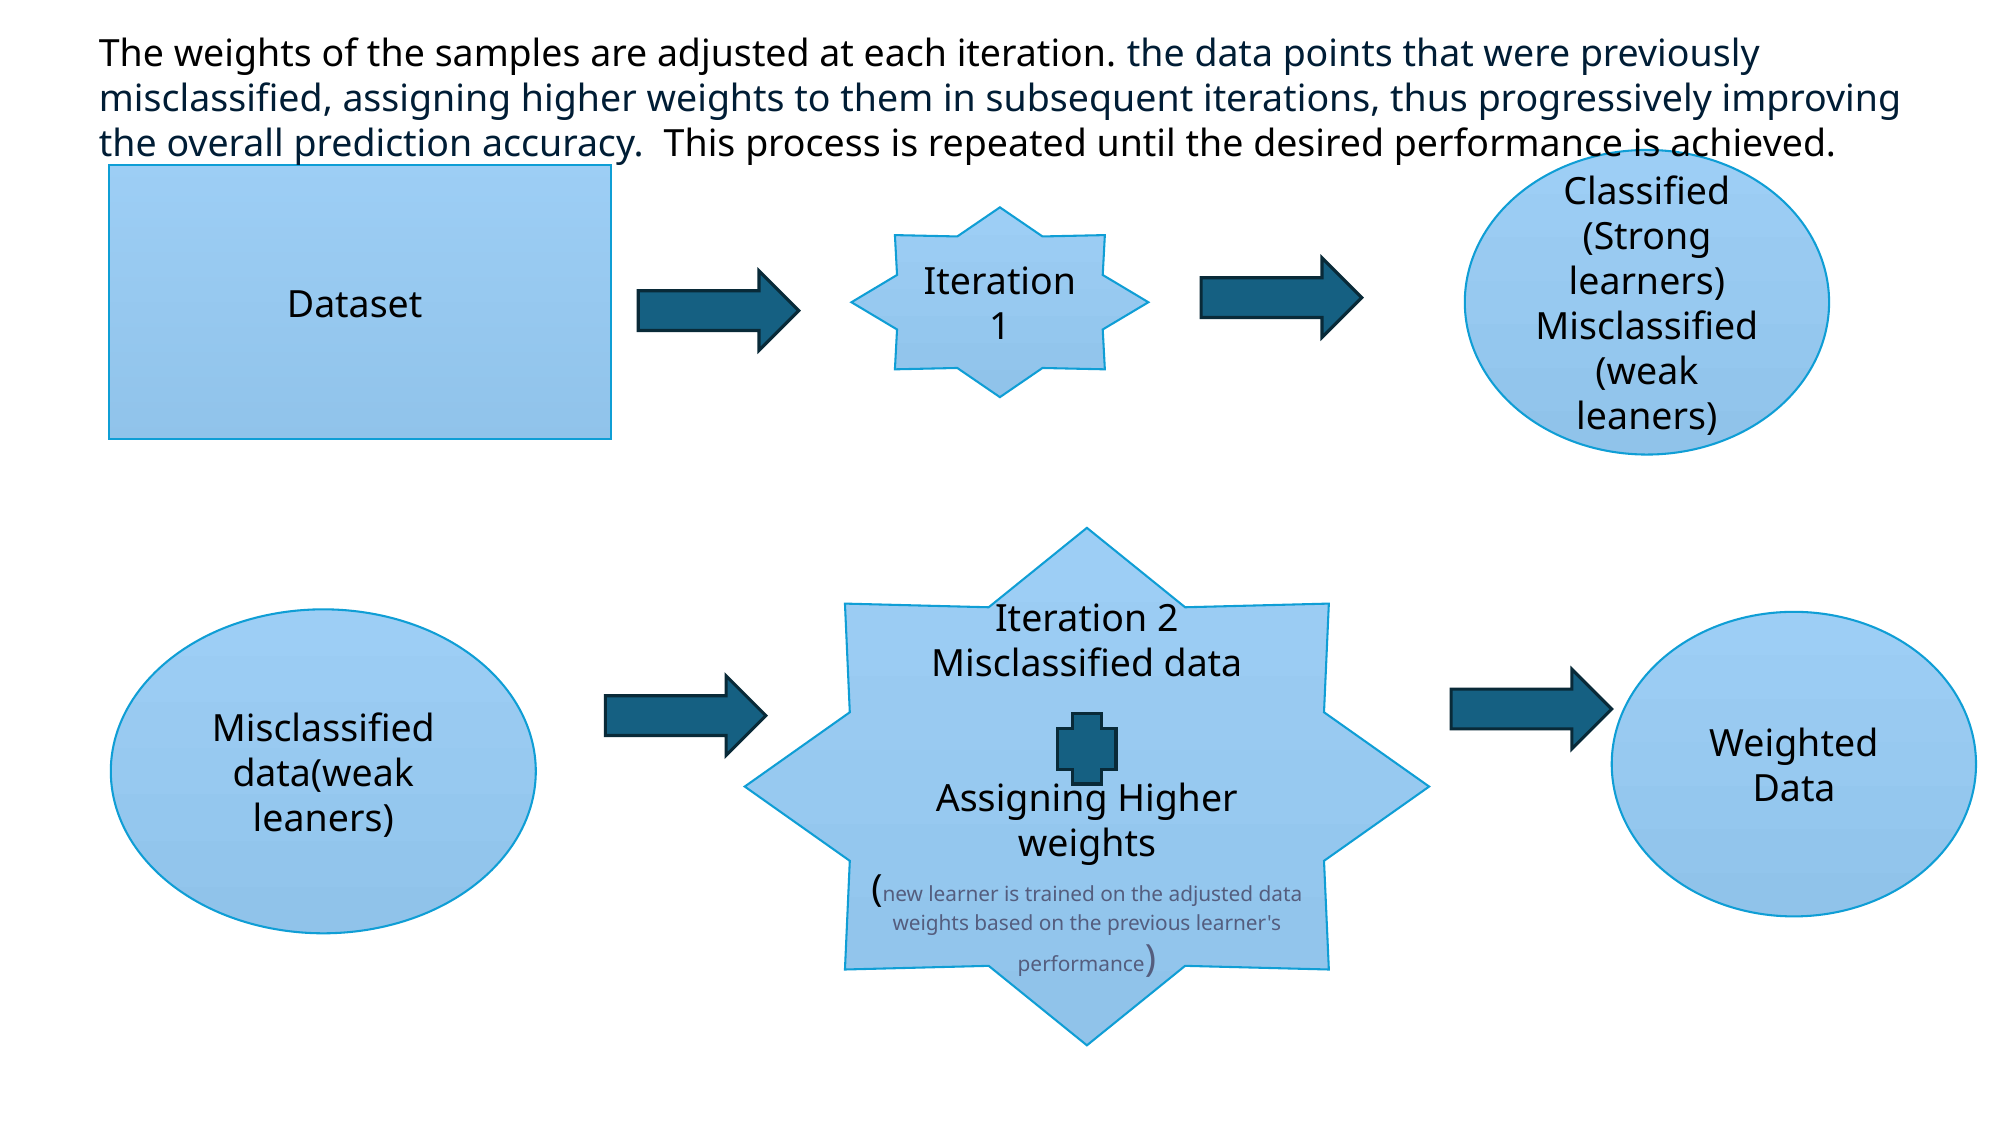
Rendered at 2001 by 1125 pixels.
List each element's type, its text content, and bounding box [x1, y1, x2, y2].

text_box [1199, 254, 1364, 342]
text_box Iteration 2 Misclassified data Assigning Higher weights (new learner is trained on the adjusted data weights based on the previous learner's performance) [742, 526, 1431, 1047]
text_box Classified (Strong learners) Misclassified(weak leaners) [1463, 171, 1831, 456]
text_box [1449, 665, 1614, 753]
text_box Dataset [108, 171, 612, 440]
text_box [603, 672, 769, 760]
text_box [1056, 712, 1118, 786]
text_box Iteration 1 [849, 206, 1151, 399]
text_box The weights of the samples are adjusted at each iteration. the data points that were previously misclassified, assigning higher weights to them in subsequent iterations, thus progressively improving the overall prediction accuracy. This process is repeated until the desired performance is achieved. [84, 21, 1961, 171]
text_box Misclassified data(weak leaners) [109, 608, 537, 935]
text_box Weighted Data [1610, 610, 1978, 918]
text_box [636, 267, 801, 355]
